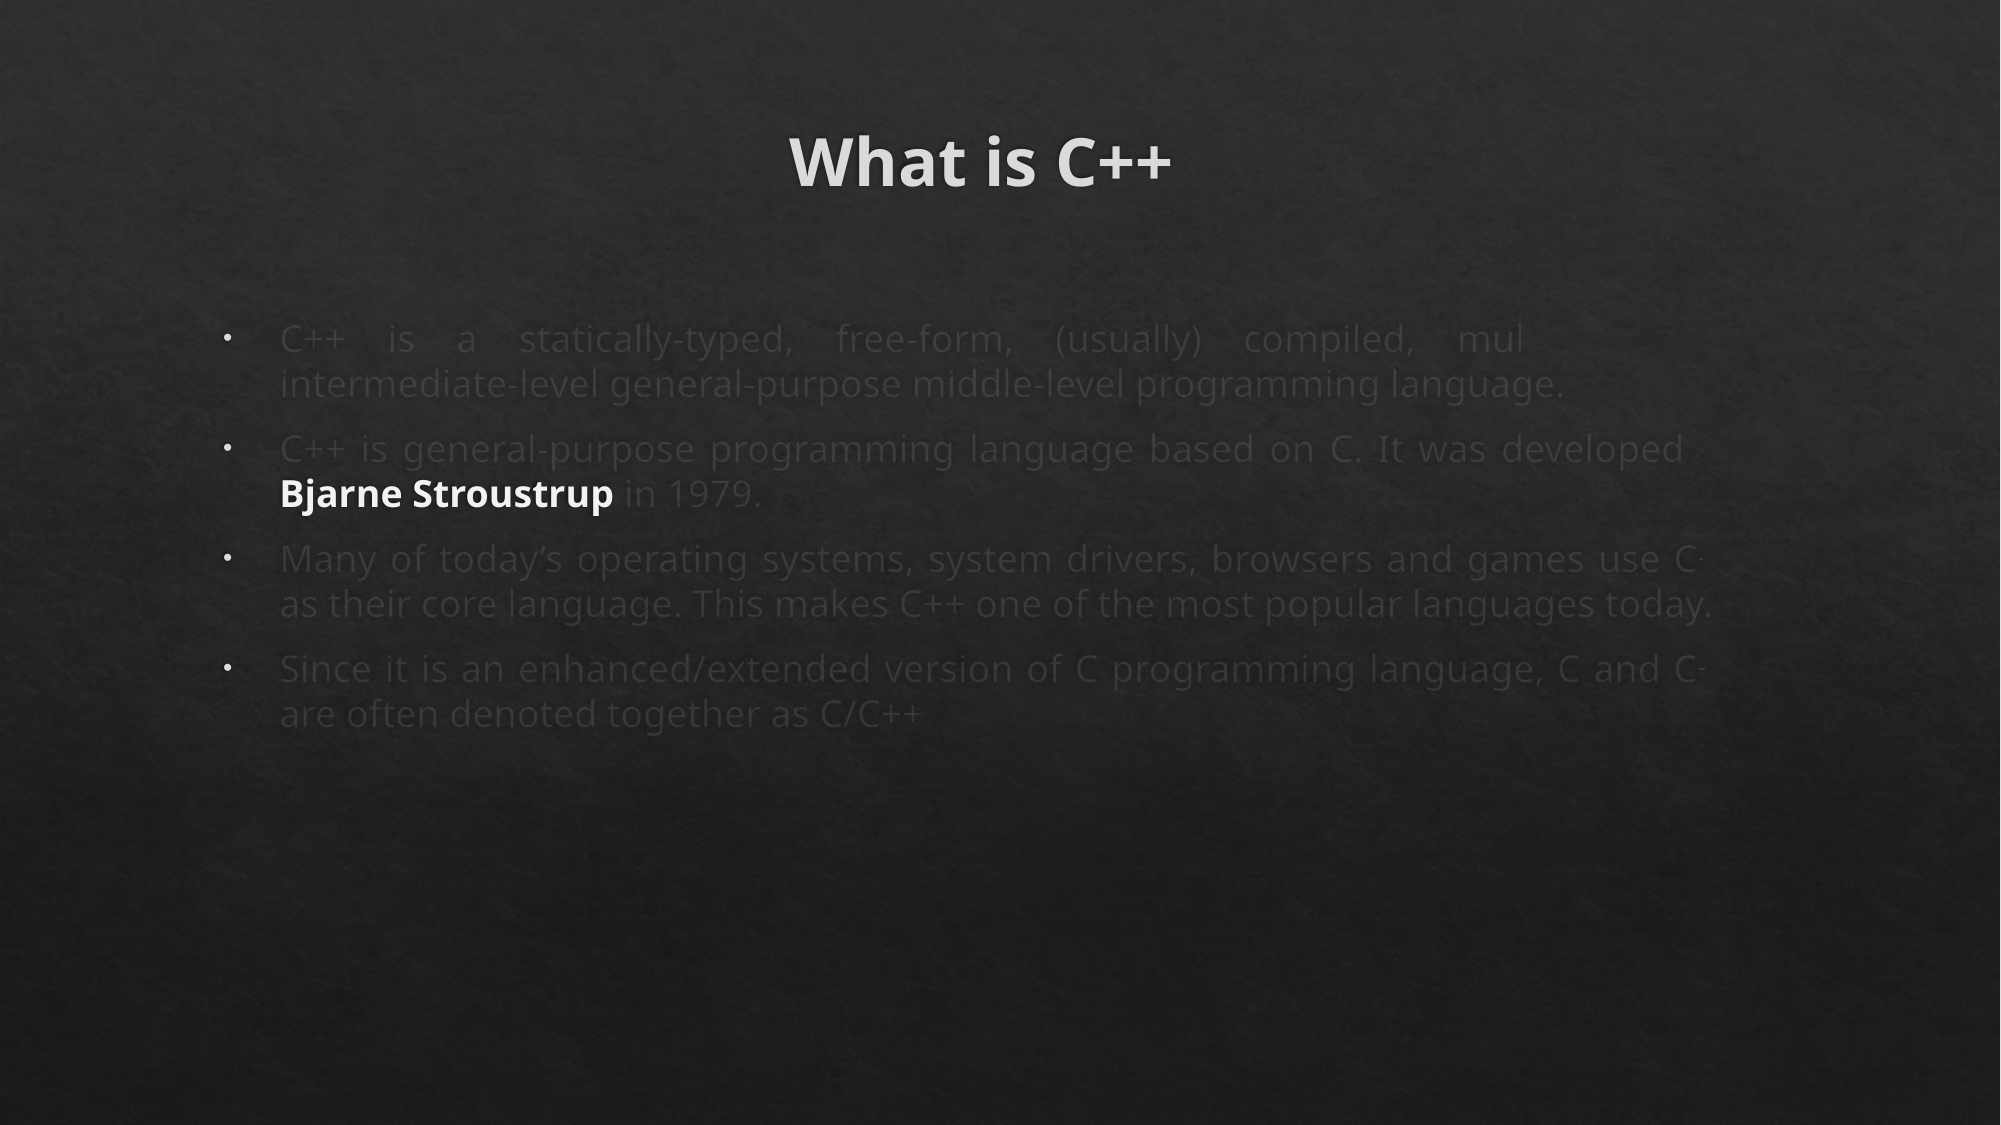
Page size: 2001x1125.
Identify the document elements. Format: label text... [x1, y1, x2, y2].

subtitle C++ is a statically-typed, free-form, (usually) compiled, multi-paradigm, intermediate-level general-purpose middle-level programming language. C++ is general-purpose programming language based on C. It was developed by Bjarne Stroustrup in 1979. Many of today’s operating systems, system drivers, browsers and games use C++ as their core language. This makes C++ one of the most popular languages today. Since it is an enhanced/extended version of C programming language, C and C++ are often denoted together as C/C++ [208, 307, 1757, 934]
title What is C++ [208, 82, 1757, 208]
